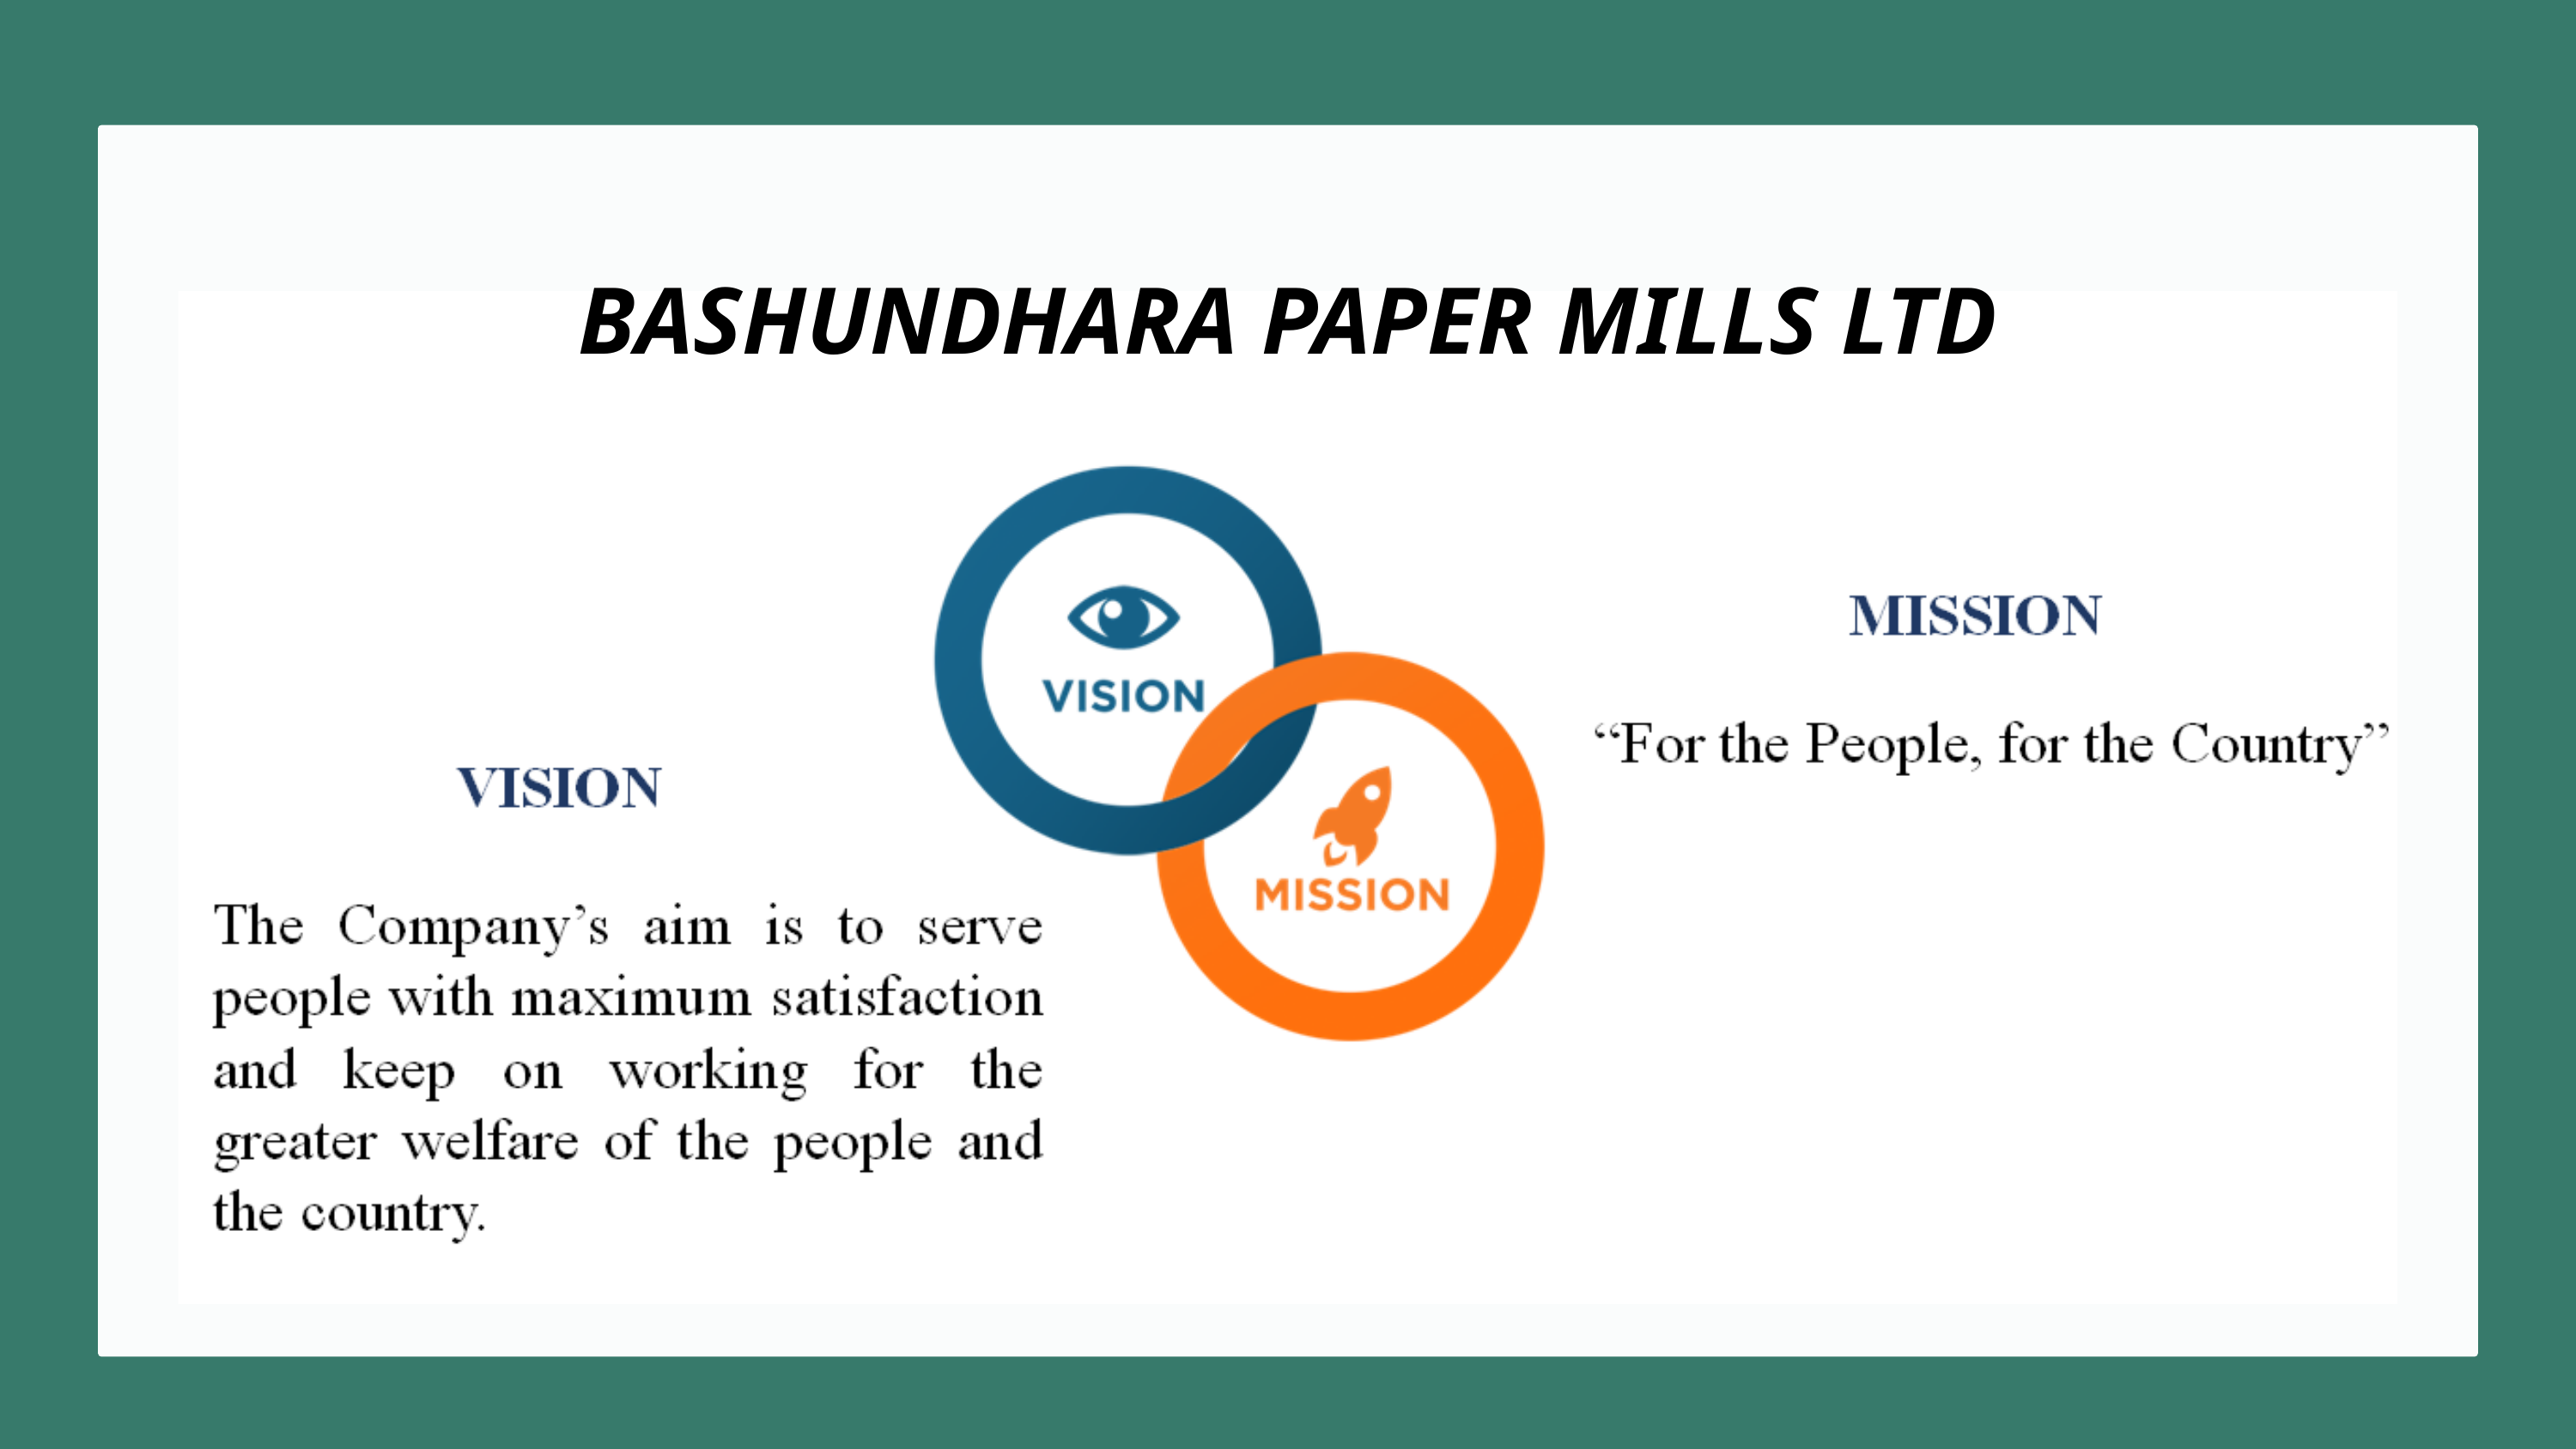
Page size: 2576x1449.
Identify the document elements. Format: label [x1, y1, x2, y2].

text_box [97, 124, 2479, 1357]
